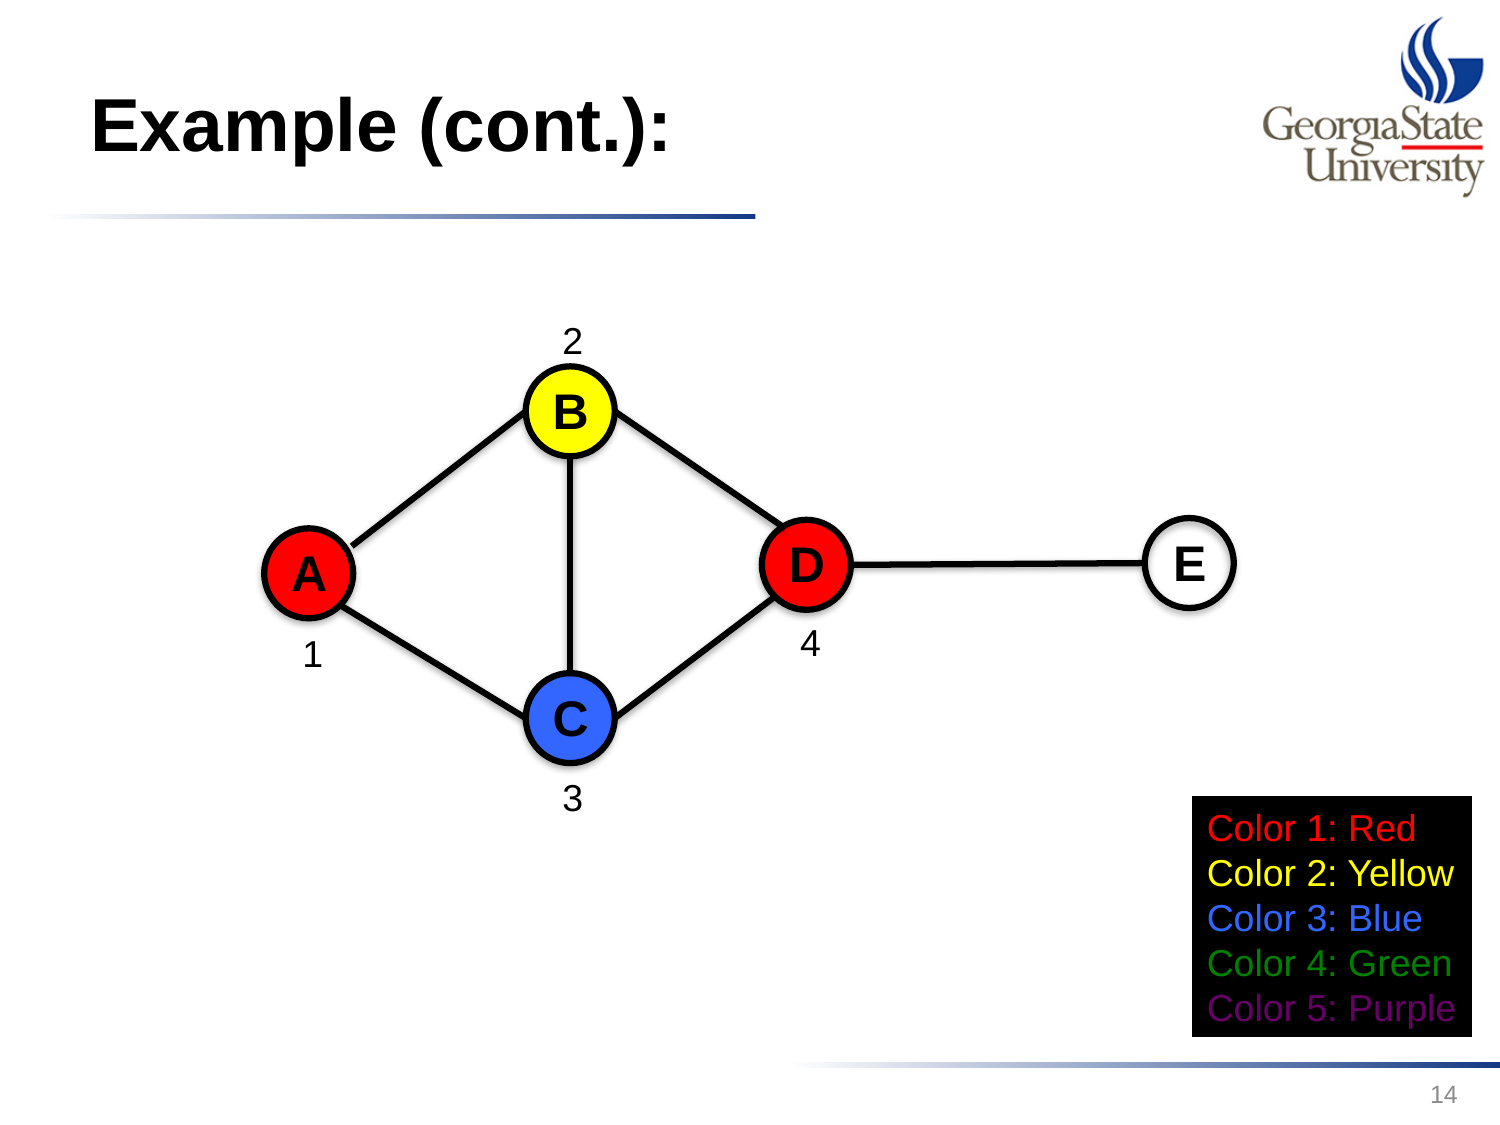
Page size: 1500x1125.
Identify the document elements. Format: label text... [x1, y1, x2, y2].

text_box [339, 604, 526, 719]
text_box 4 [785, 618, 836, 672]
picture [1247, 0, 1500, 216]
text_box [850, 562, 1145, 566]
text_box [614, 411, 786, 529]
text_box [525, 672, 615, 764]
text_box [263, 528, 354, 619]
text_box 2 [547, 309, 598, 364]
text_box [761, 519, 852, 611]
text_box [351, 411, 527, 547]
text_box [525, 366, 615, 457]
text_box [614, 596, 776, 719]
text_box 1 [287, 627, 334, 682]
slide_number 14 [1123, 1064, 1474, 1124]
text_box 3 [547, 774, 598, 827]
title Example (cont.): [75, 27, 1234, 215]
text_box Color 1: Red Color 2: Yellow Color 3: Blue Color 4: Green Color 5: Purple [1192, 796, 1472, 1037]
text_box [1144, 517, 1234, 609]
